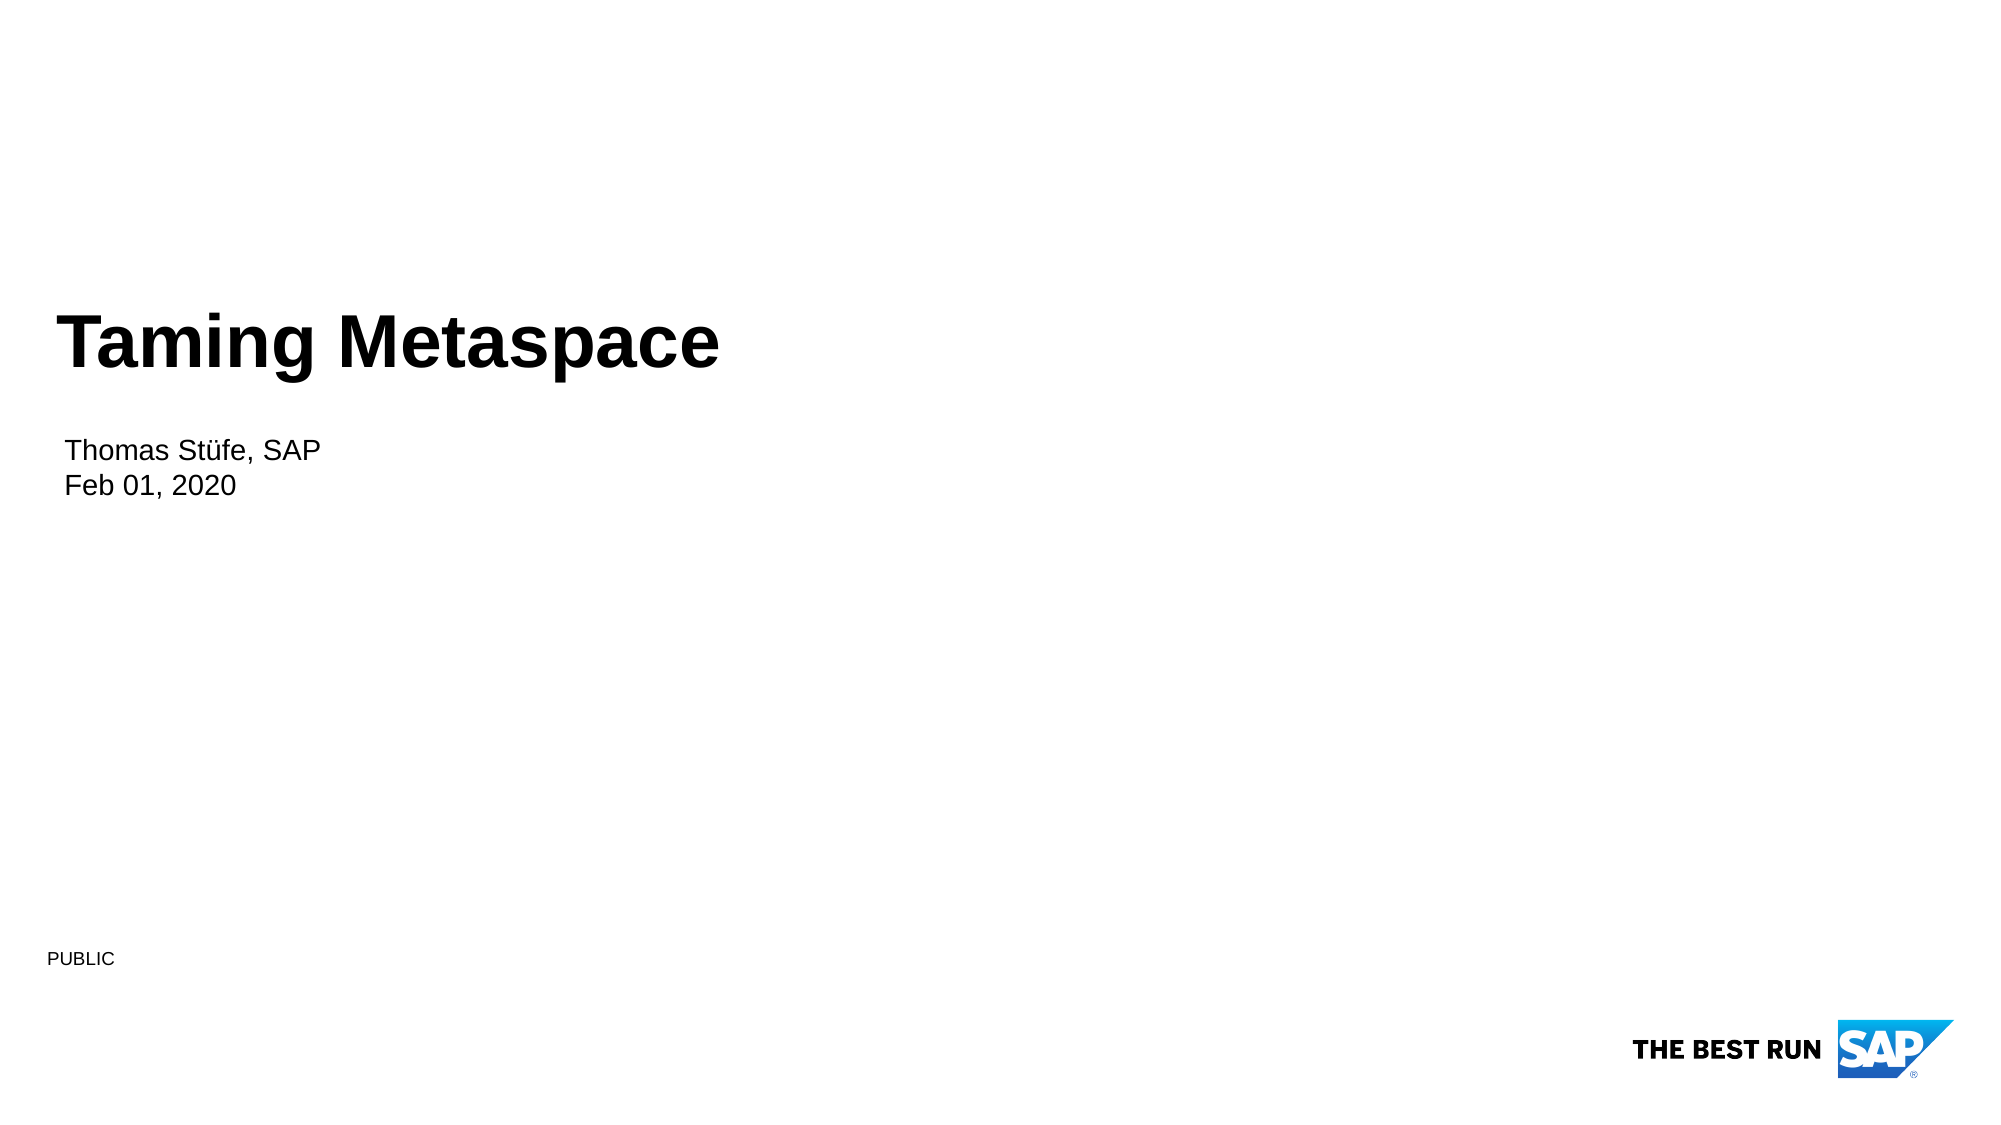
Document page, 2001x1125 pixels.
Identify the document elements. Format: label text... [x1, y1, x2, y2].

subtitle Thomas Stüfe, SAP Feb 01, 2020 [64, 431, 1853, 502]
picture [1632, 1019, 1955, 1079]
title Taming Metaspace [56, 302, 1845, 467]
